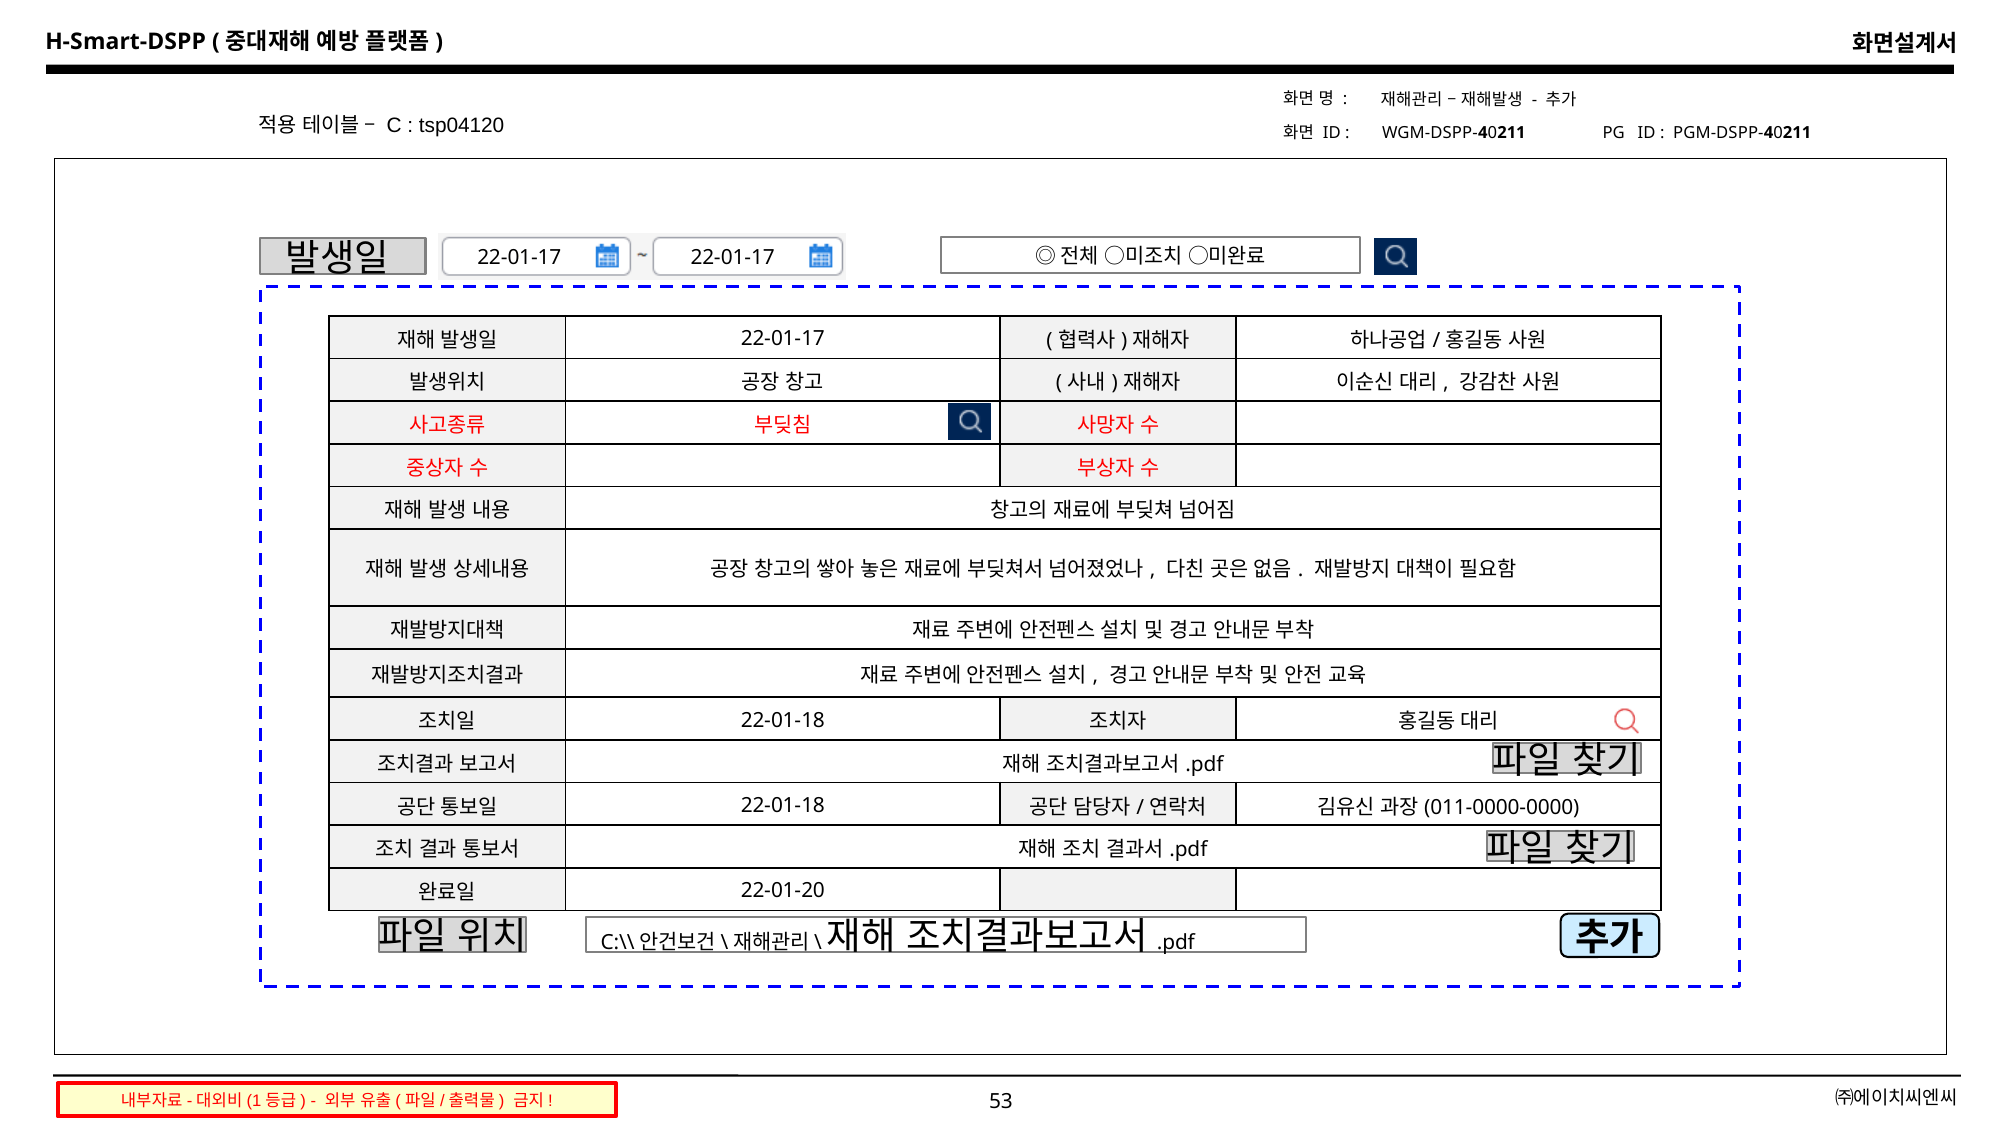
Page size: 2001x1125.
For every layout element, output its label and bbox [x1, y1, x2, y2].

table_cell [566, 783, 999, 824]
text_box [1365, 81, 1877, 149]
picture [437, 233, 846, 281]
table_cell [1001, 698, 1235, 739]
table_cell [330, 607, 565, 648]
text_box [939, 235, 1362, 275]
table_cell [330, 869, 565, 910]
table_cell [330, 698, 565, 739]
text_box [258, 236, 428, 276]
table_cell [566, 445, 999, 486]
table_cell [1237, 359, 1660, 400]
table_cell [330, 826, 565, 867]
table_cell [566, 698, 999, 739]
table_cell [330, 359, 565, 400]
table_header [566, 317, 999, 358]
table_header [1237, 317, 1660, 358]
table_header [330, 317, 565, 358]
text_box [260, 286, 1740, 987]
table_cell [566, 869, 999, 910]
table_cell [330, 783, 565, 824]
table_cell [330, 650, 565, 696]
table_cell [330, 445, 565, 486]
picture [1374, 238, 1417, 275]
table_cell [1001, 445, 1235, 486]
table_cell [566, 650, 1660, 696]
table_header [1001, 317, 1235, 358]
table_cell [566, 359, 999, 400]
table_cell [1237, 698, 1660, 739]
table_cell [330, 487, 565, 528]
table_cell [566, 402, 999, 443]
table_cell [1237, 783, 1660, 824]
table_cell [1001, 869, 1235, 910]
table_cell [1237, 445, 1660, 486]
text_box [243, 104, 1185, 145]
table_cell [330, 530, 565, 605]
table_cell [330, 741, 565, 782]
table_cell [330, 402, 565, 443]
table_cell [566, 741, 1660, 782]
table_cell [1237, 402, 1660, 443]
table_cell [1237, 869, 1660, 910]
table_cell [1001, 402, 1235, 443]
table_cell [566, 826, 1660, 867]
table_cell [1001, 359, 1235, 400]
table_cell [1001, 783, 1235, 824]
table_cell [566, 530, 1660, 605]
picture [948, 403, 991, 440]
table_cell [566, 607, 1660, 648]
table_cell [566, 487, 1660, 528]
picture [1611, 705, 1642, 737]
